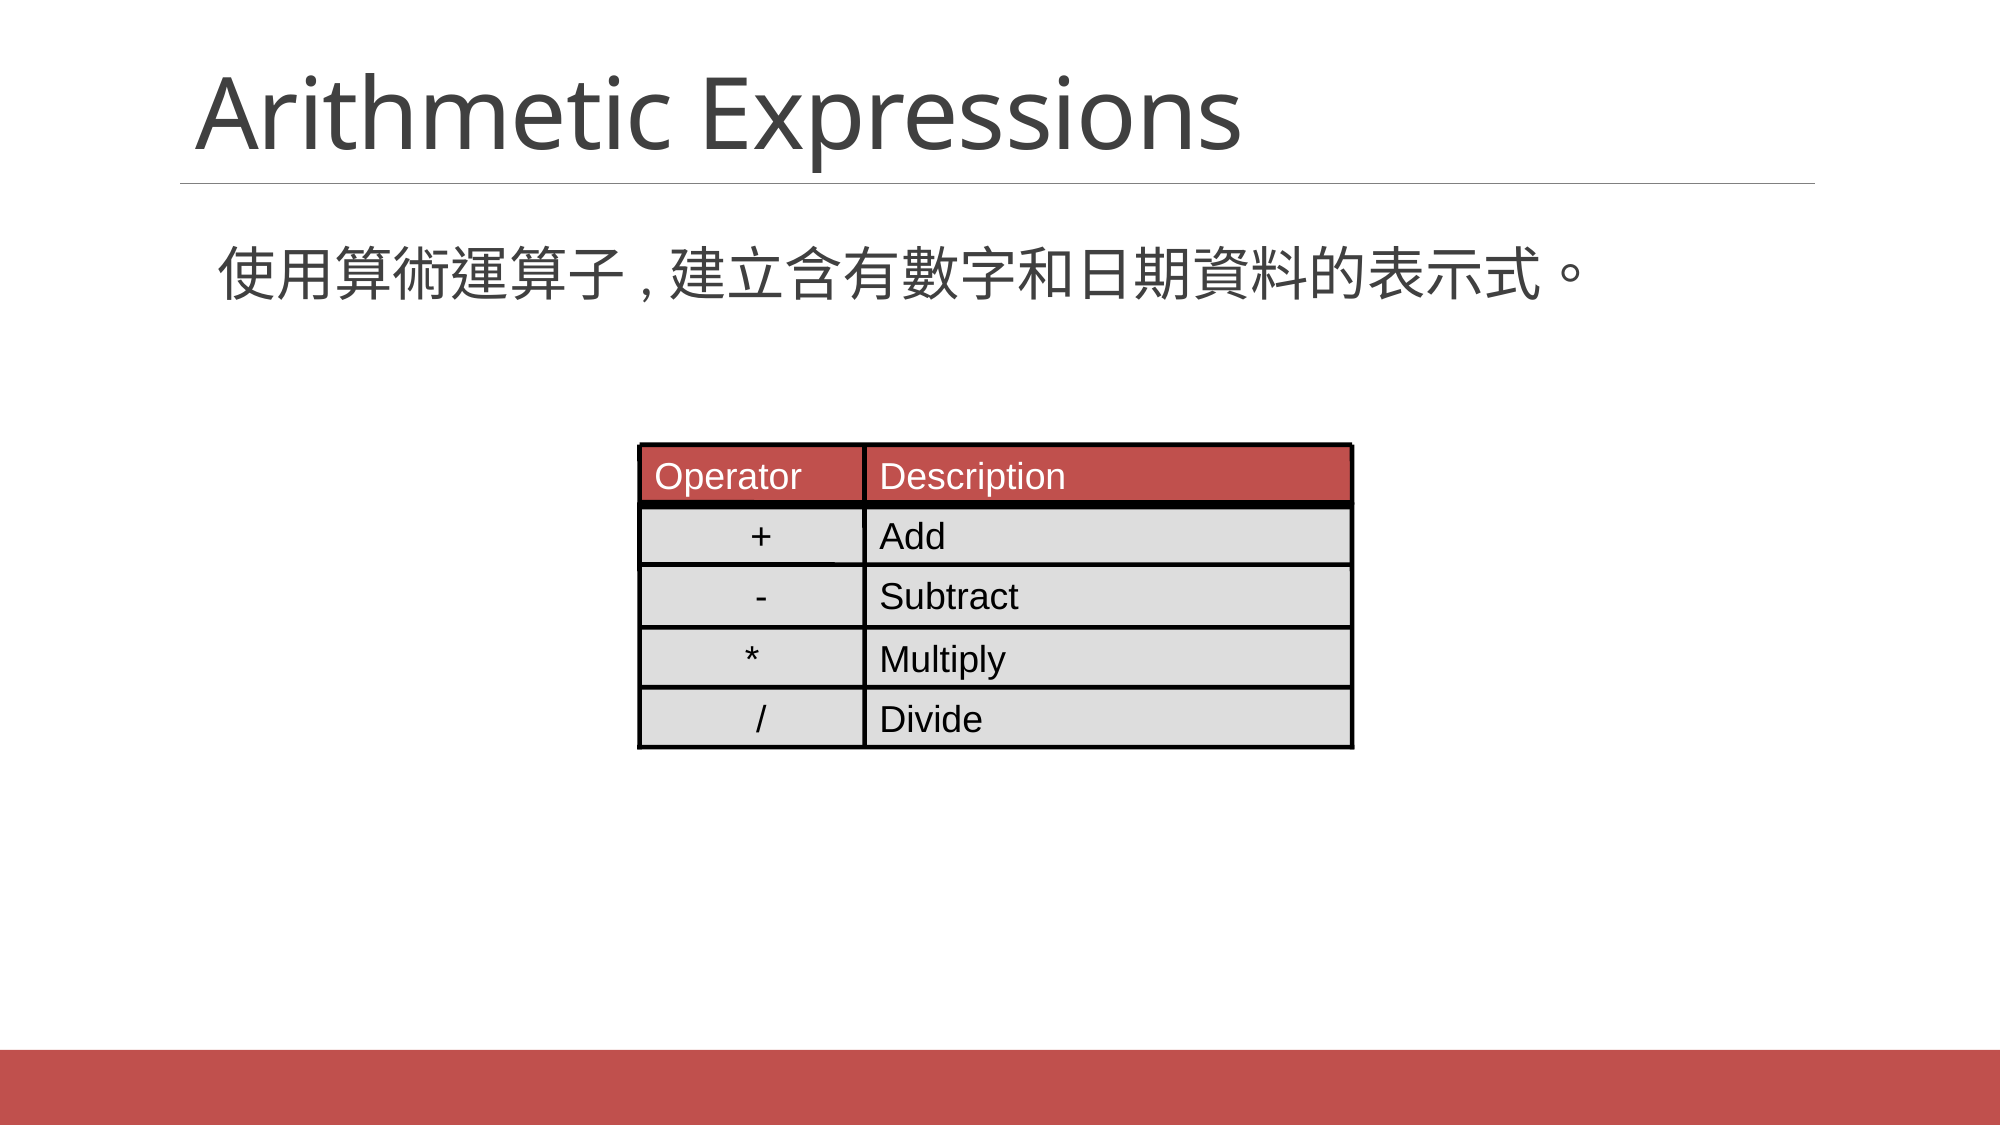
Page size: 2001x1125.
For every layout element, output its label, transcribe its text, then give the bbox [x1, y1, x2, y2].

text_box / [640, 688, 864, 747]
list 使用算術運算子,建立含有數字和日期資料的表示式。 [202, 237, 1649, 323]
title Arithmetic Expressions [180, 0, 1830, 178]
text_box + [640, 505, 864, 564]
text_box Divide [865, 688, 1352, 747]
text_box Multiply [865, 628, 1352, 687]
text_box * [640, 628, 864, 687]
text_box Add [865, 505, 1352, 564]
text_box Operator [640, 445, 864, 504]
text_box Description [865, 445, 1352, 504]
text_box - [640, 565, 864, 627]
text_box Subtract [865, 565, 1352, 627]
